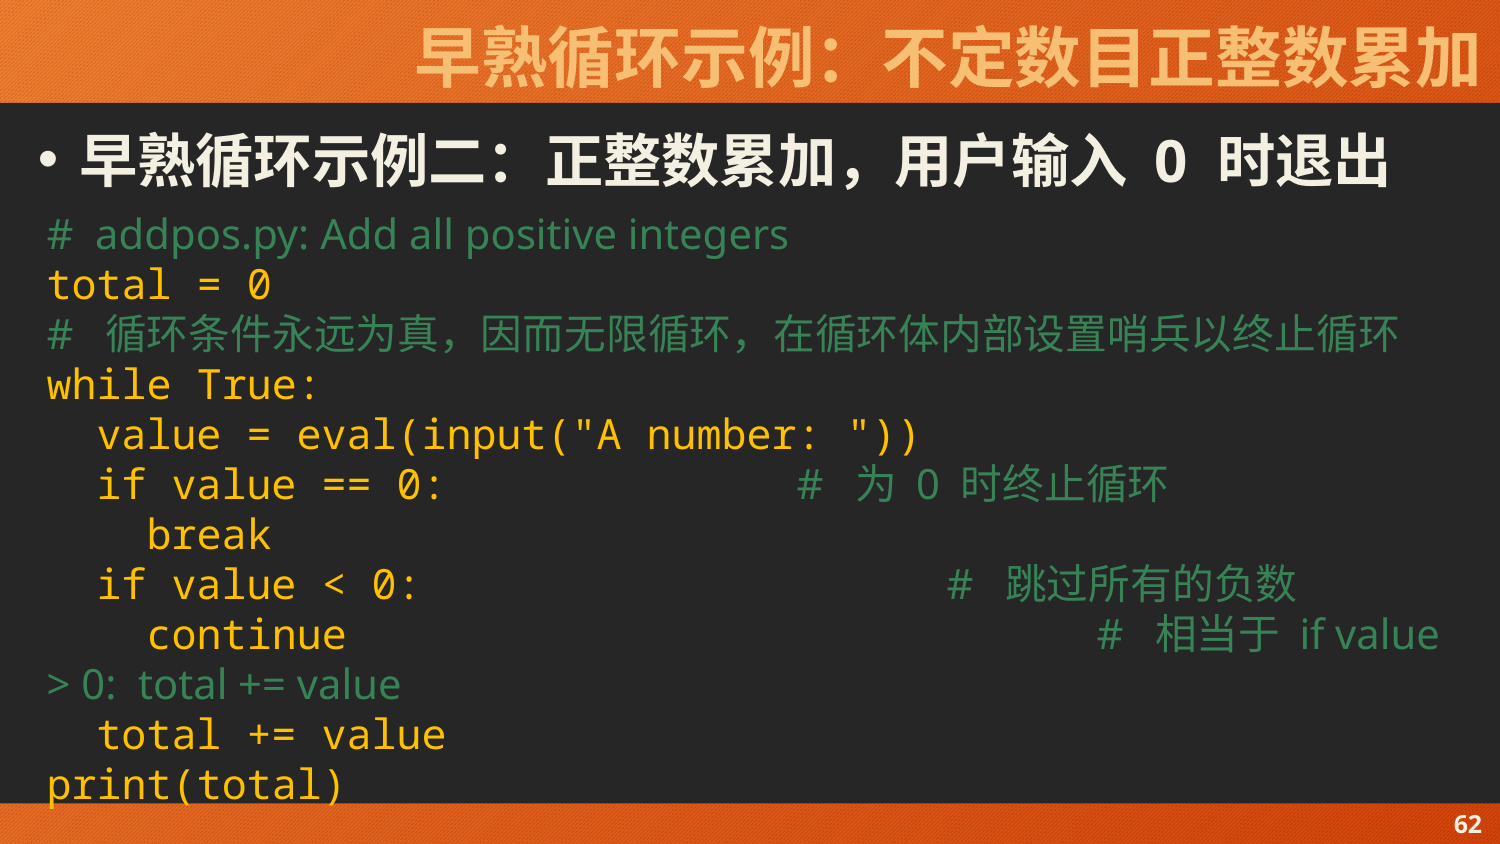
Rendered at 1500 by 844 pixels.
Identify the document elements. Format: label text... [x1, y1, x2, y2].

title 早熟循环示例：不定数目正整数累加 [12, 0, 1489, 112]
text_box # addpos.py: Add all positive integers total = 0 # 循环条件永远为真，因而无限循环，在循环体内部设置哨兵以终止循环 while True: value = eval(input("A number: ")) if value == 0: # 为 0 时终止循环 break if value < 0: # 跳过所有的负数 continue # 相当于 if value > 0: total += value total += value print(total) [31, 200, 1489, 816]
list 早熟循环示例二：正整数累加，用户输入 0 时退出 [31, 118, 1491, 373]
slide_number 62 [1346, 816, 1489, 843]
